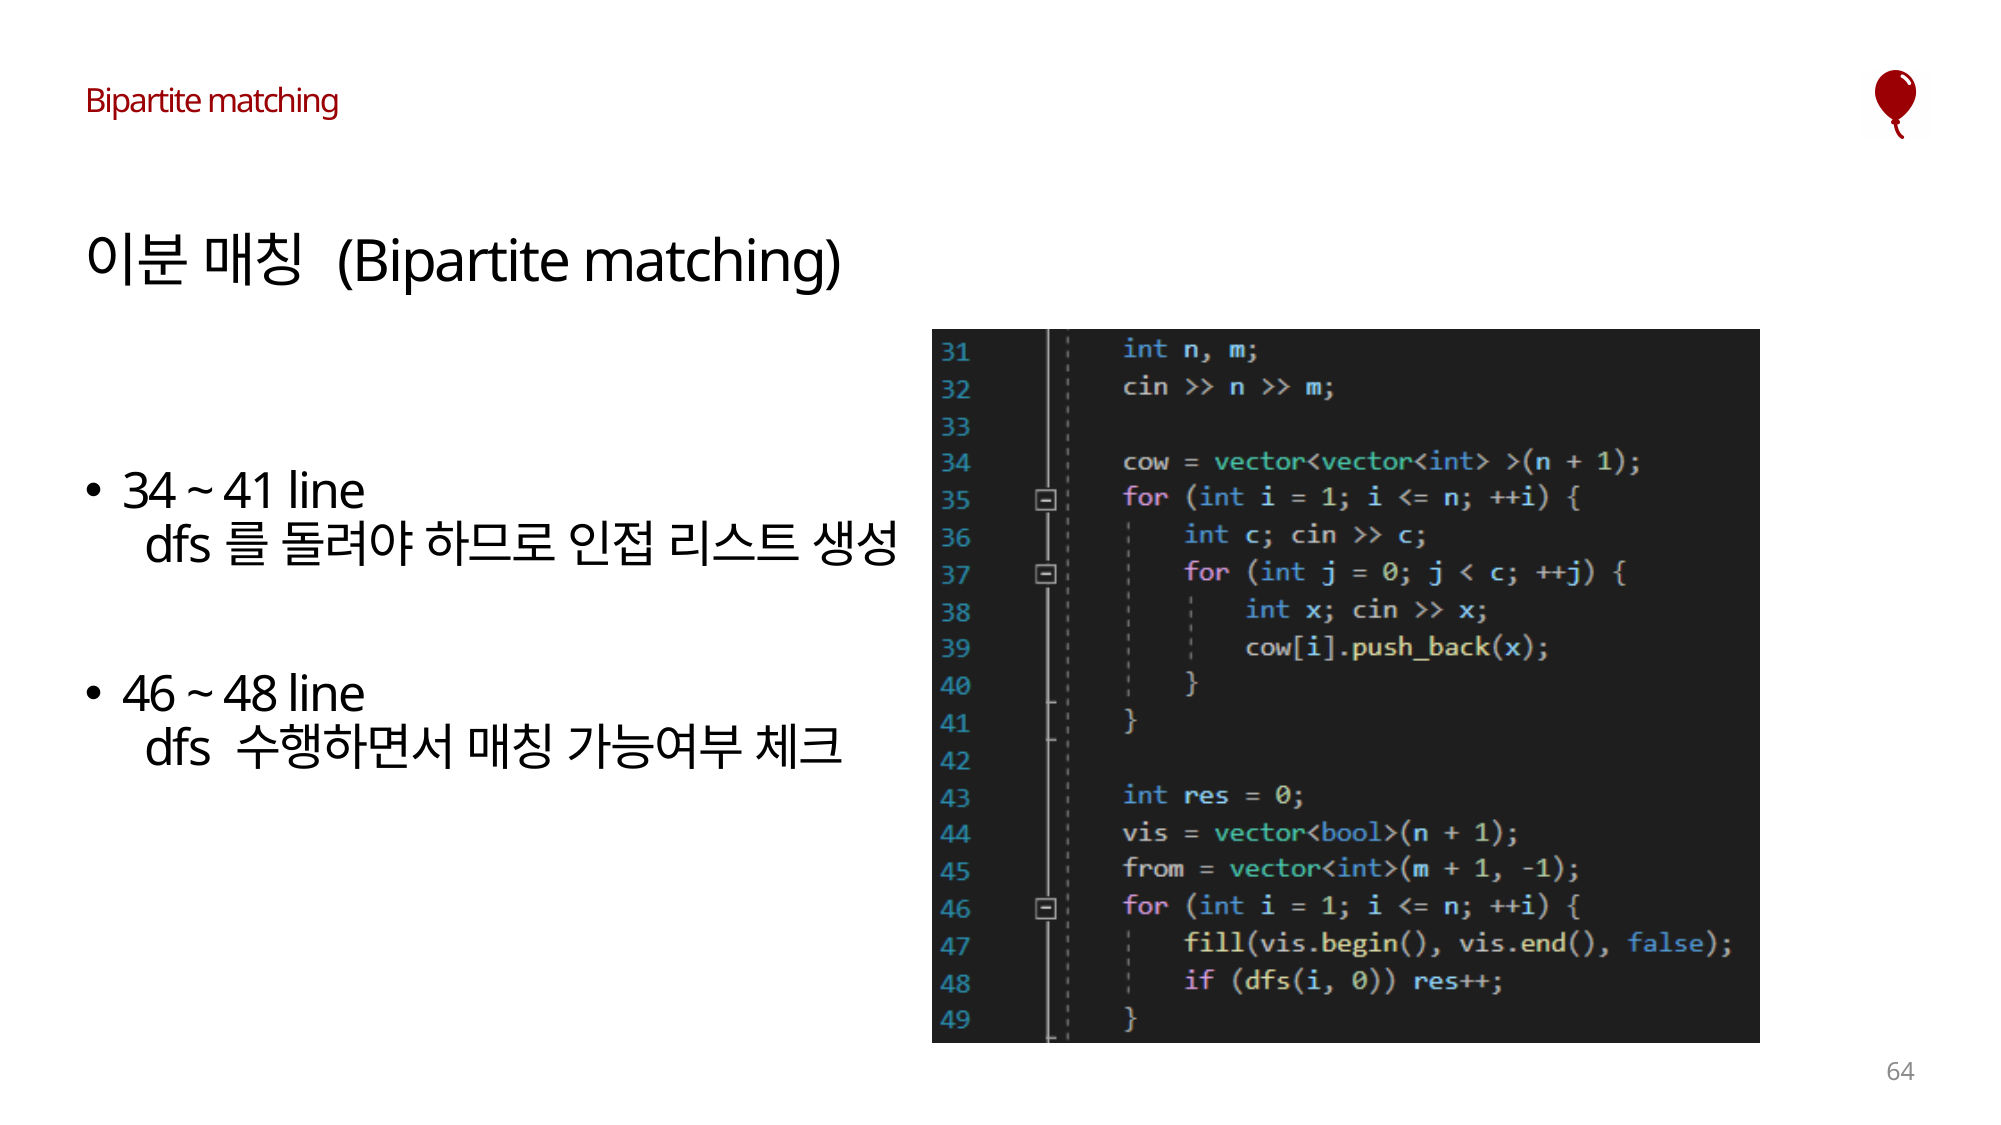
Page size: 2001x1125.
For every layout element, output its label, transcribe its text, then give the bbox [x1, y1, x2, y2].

picture [1861, 70, 1930, 139]
picture [932, 329, 1760, 1043]
list 이분 매칭 (Bipartite matching) 34 ~ 41 line dfs를 돌려야 하므로 인접 리스트 생성 46 ~ 48 line dfs 수행하면서 매칭 가능여부 체크 [70, 224, 1930, 1014]
slide_number 64 [1479, 1042, 1930, 1103]
title Bipartite matching [70, 66, 1796, 138]
